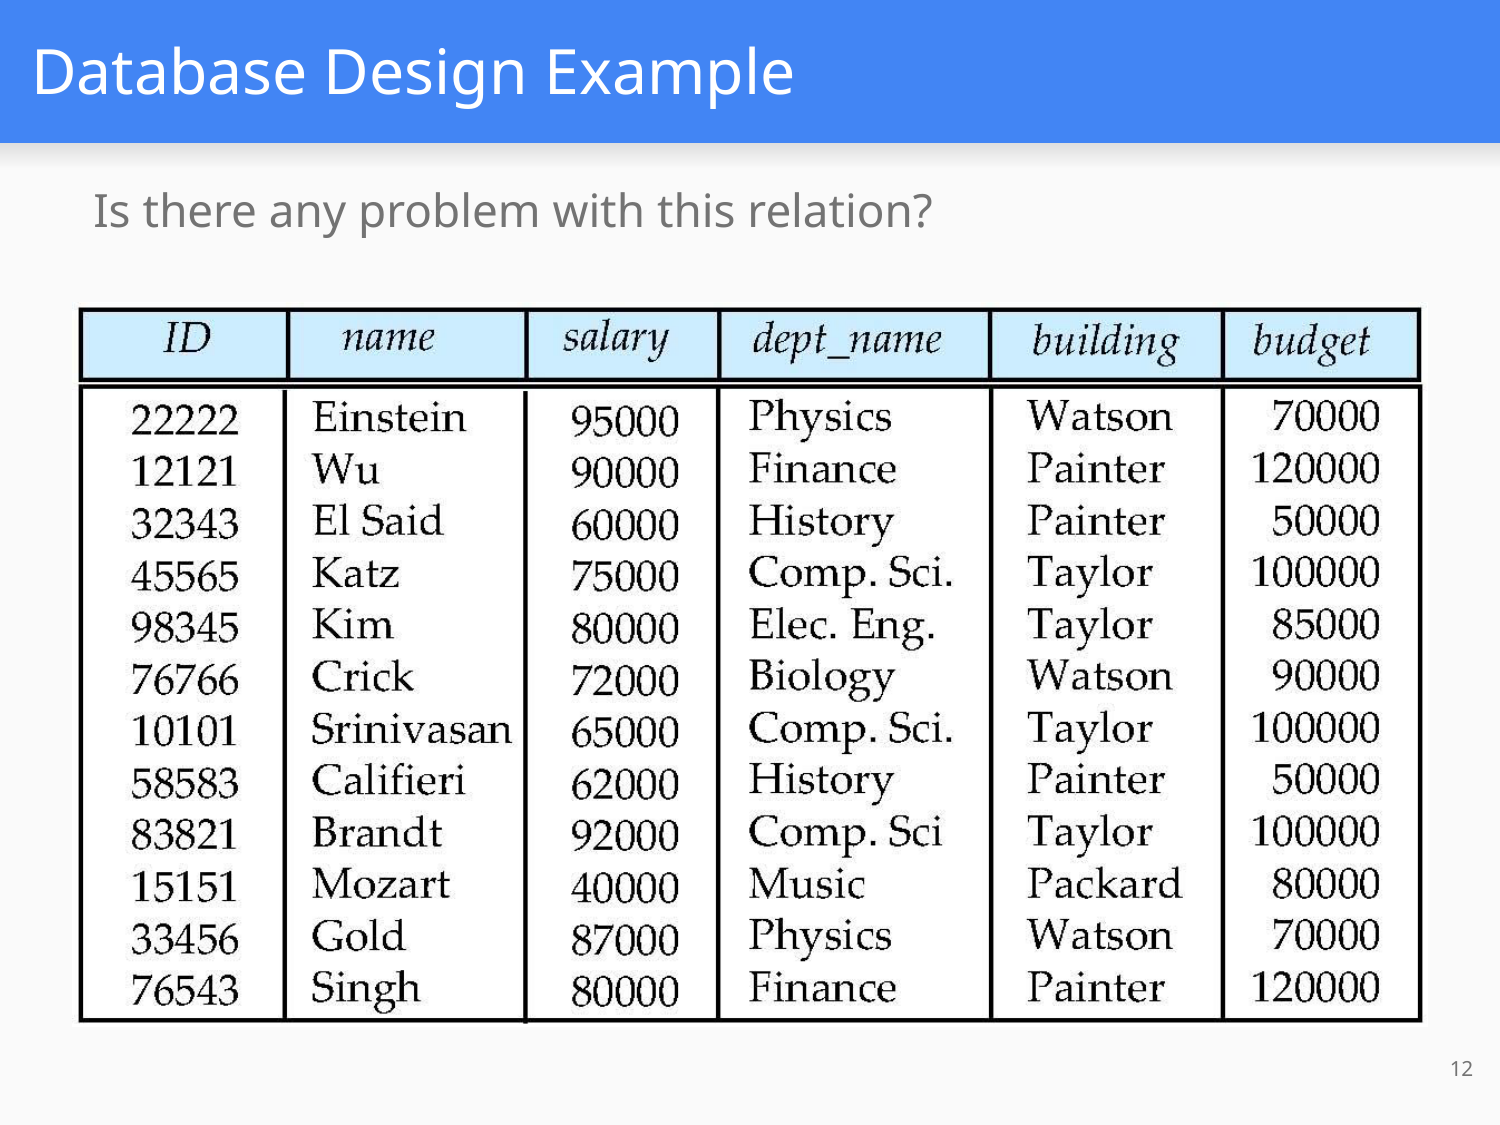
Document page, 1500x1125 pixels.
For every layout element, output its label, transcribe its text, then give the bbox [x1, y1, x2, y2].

list Is there any problem with this relation? [78, 158, 1428, 280]
slide_number 12 [1398, 1027, 1489, 1114]
picture [72, 302, 1428, 1028]
title Database Design Example [16, 3, 1464, 136]
